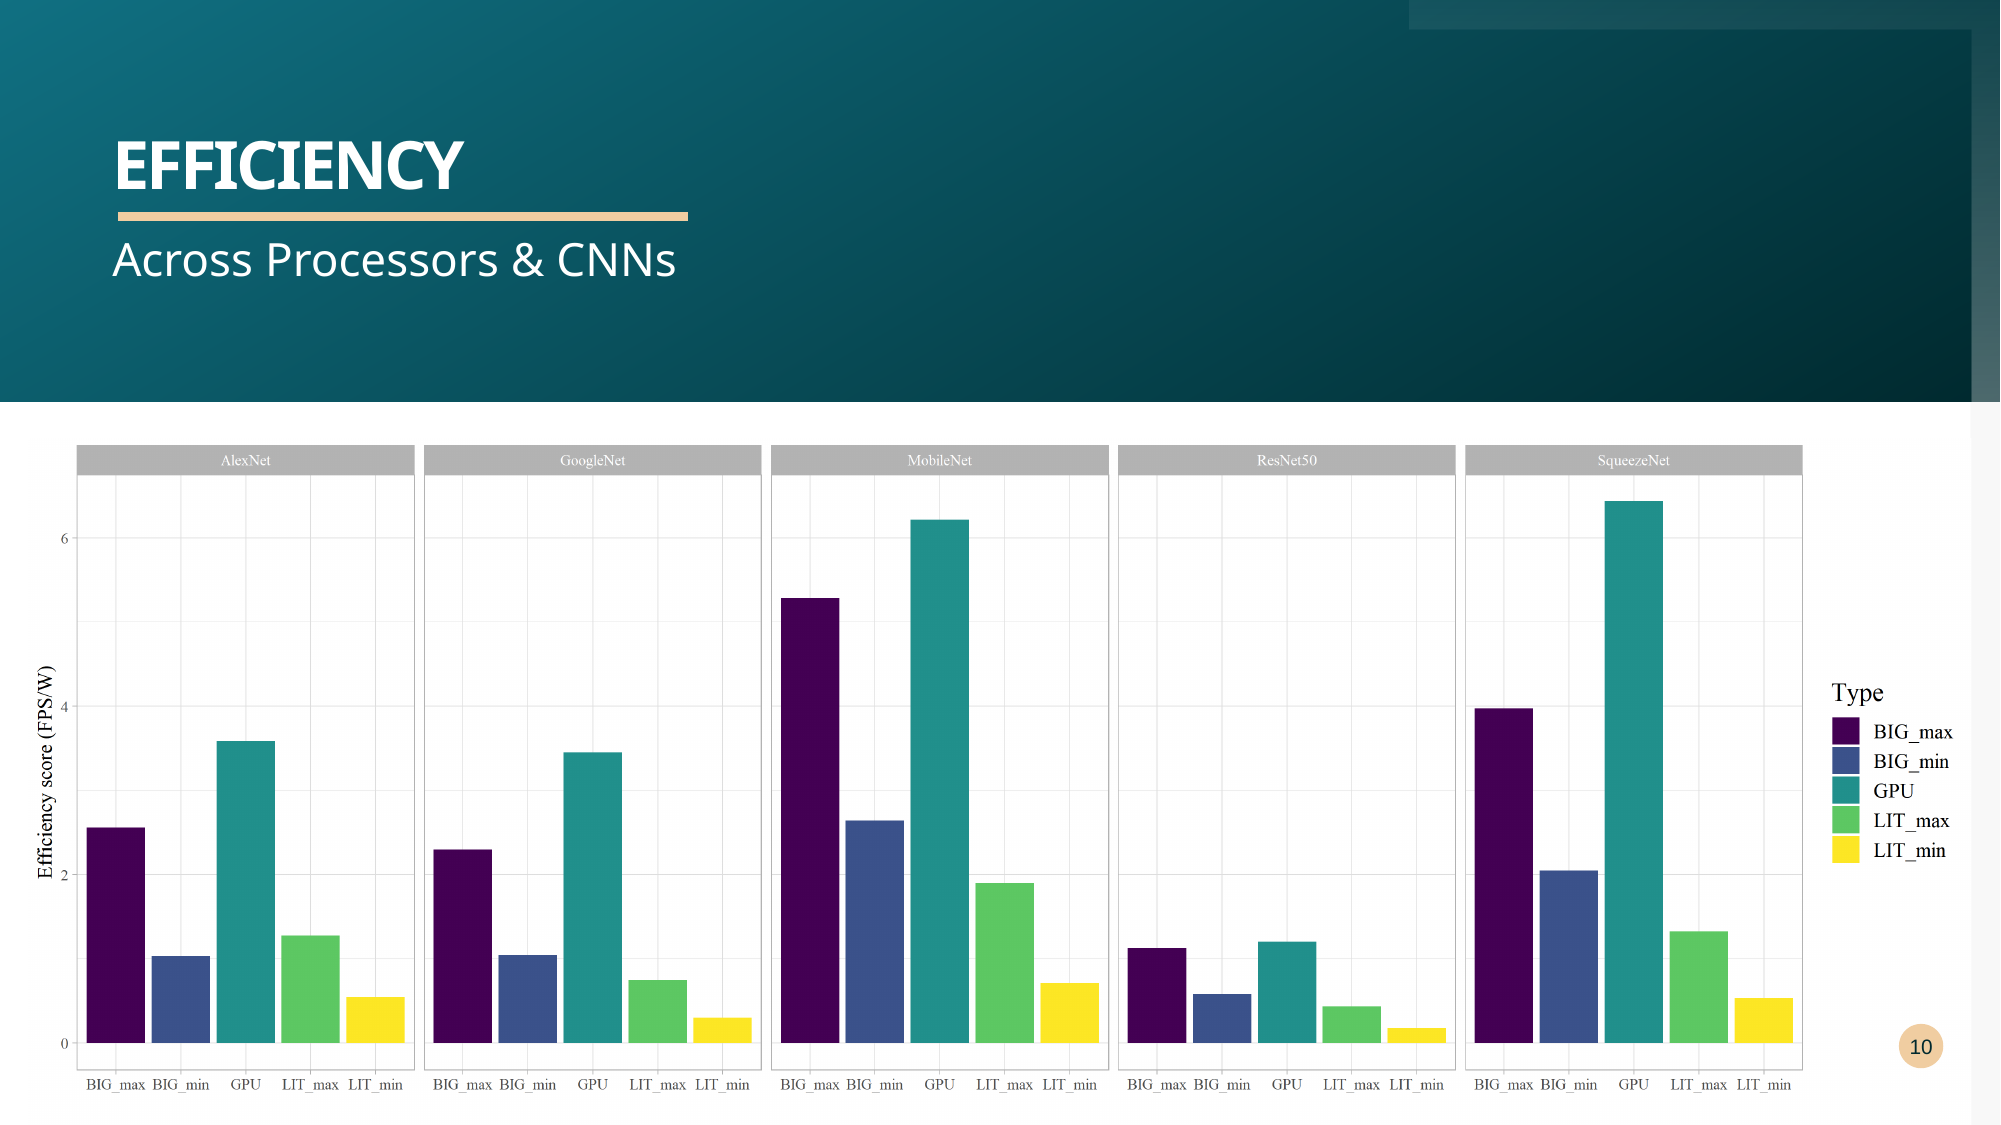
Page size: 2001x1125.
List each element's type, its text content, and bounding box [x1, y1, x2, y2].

list Across Processors & CNNs [112, 230, 1353, 290]
title efficiency [112, 132, 1353, 194]
picture [28, 438, 1972, 1125]
